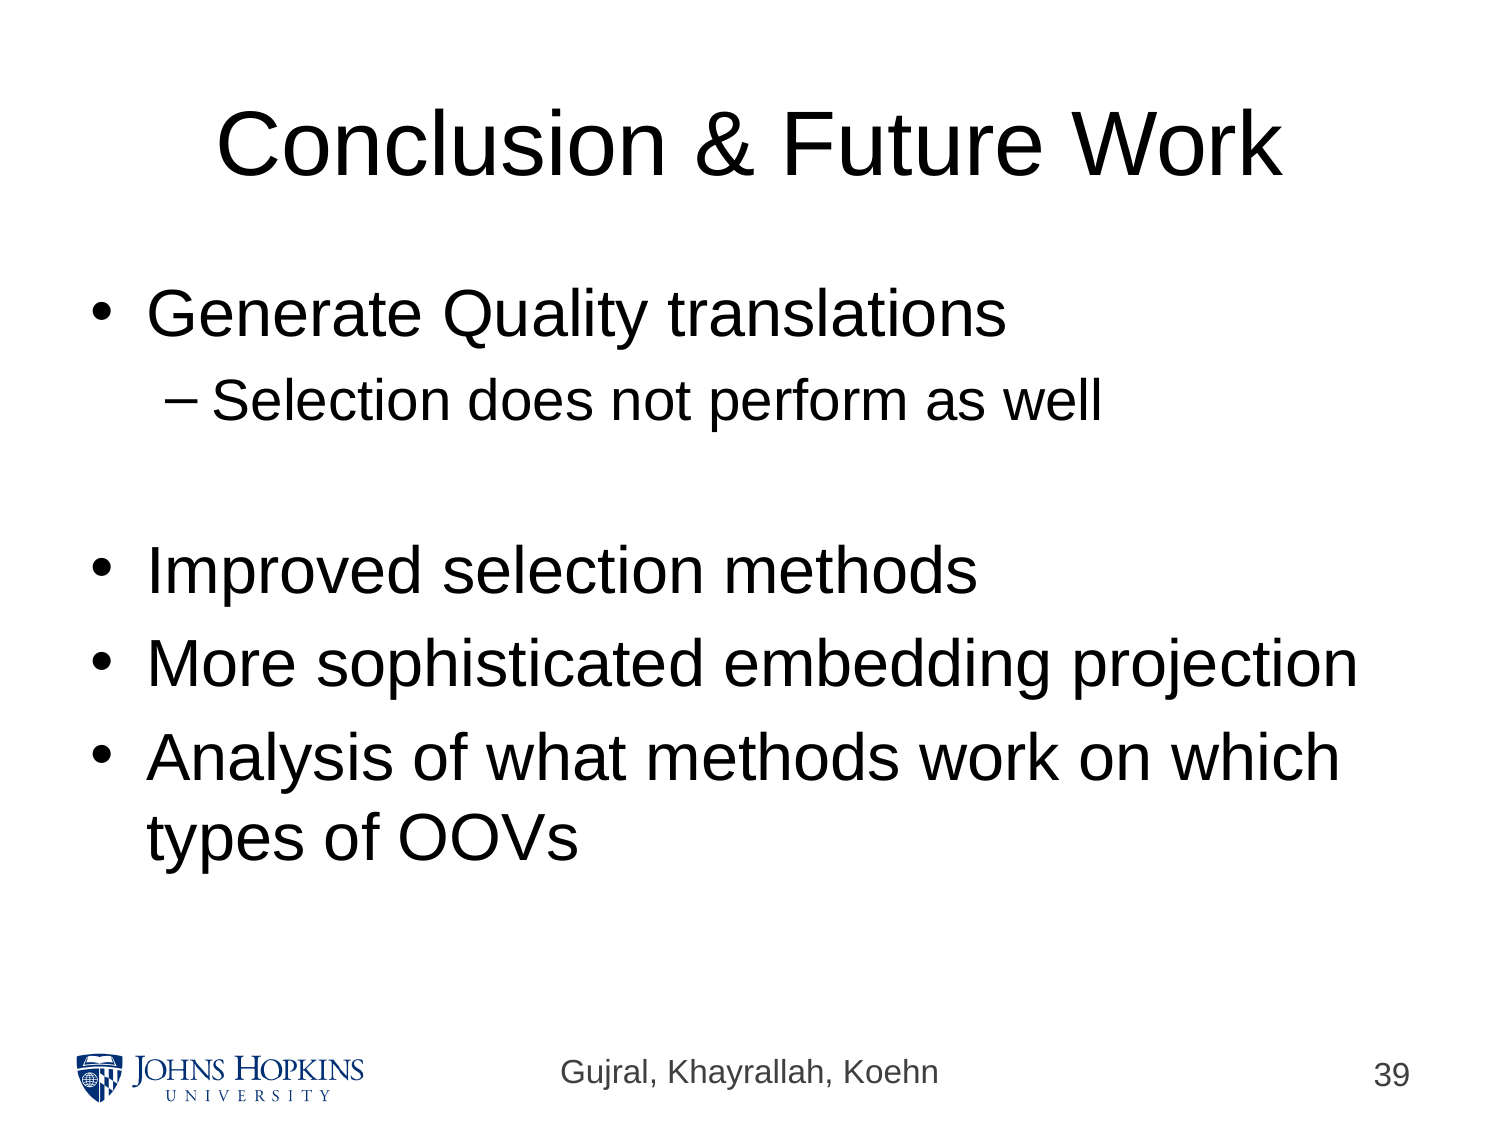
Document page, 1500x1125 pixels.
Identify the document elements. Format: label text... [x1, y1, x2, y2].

title Conclusion & Future Work [75, 45, 1425, 233]
list Generate Quality translations Selection does not perform as well Improved selection methods More sophisticated embedding projection Analysis of what methods work on which types of OOVs [75, 262, 1425, 1005]
footer Gujral, Khayrallah, Koehn [512, 1042, 988, 1103]
